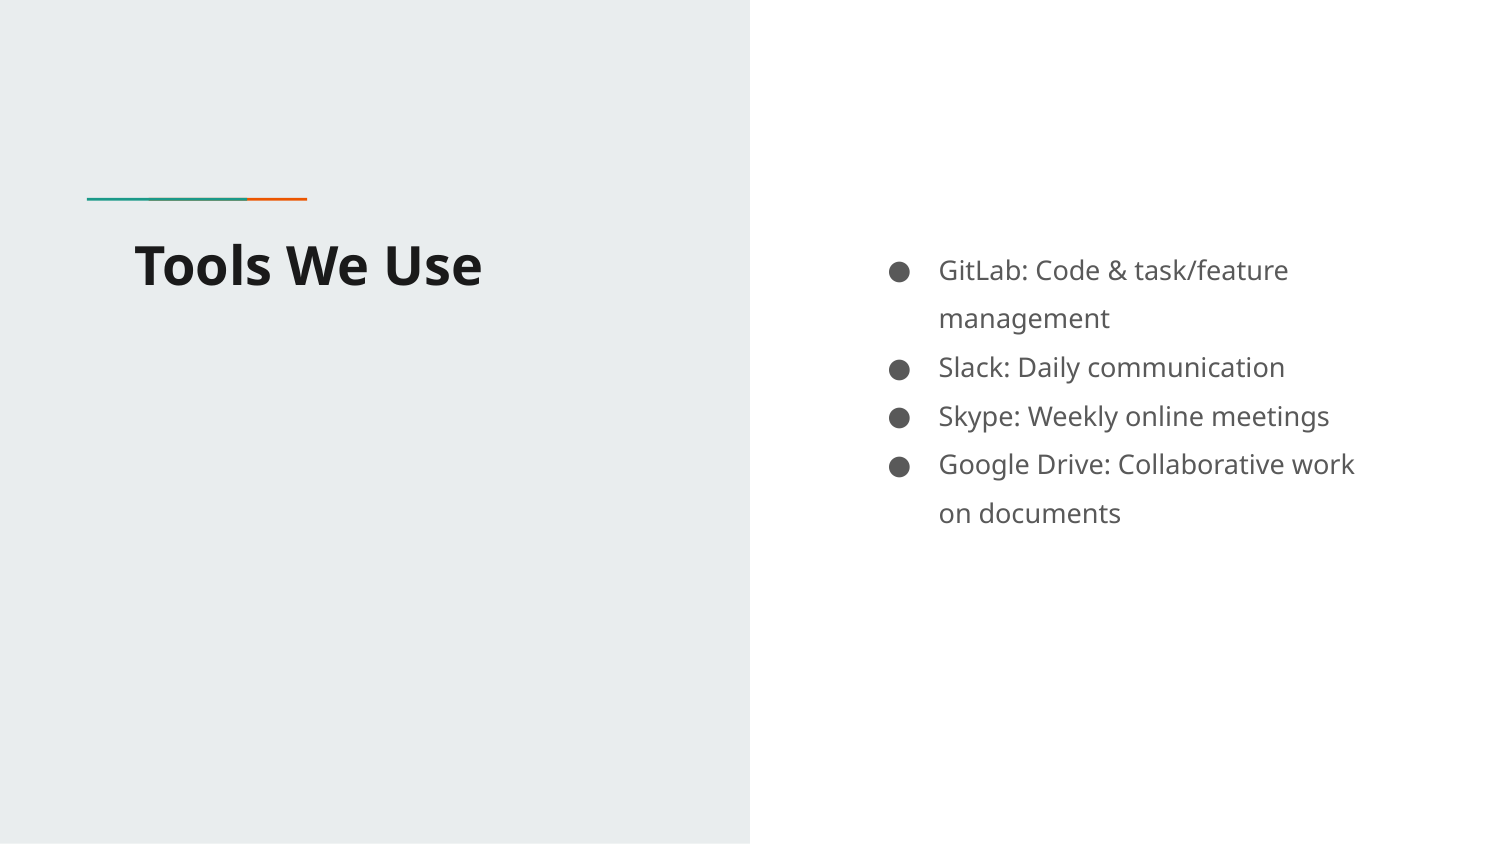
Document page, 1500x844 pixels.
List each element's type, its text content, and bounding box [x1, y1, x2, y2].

list GitLab: Code & task/feature management Slack: Daily communication Skype: Weekly online meetings Google Drive: Collaborative work on documents [848, 221, 1403, 719]
title Tools We Use [119, 216, 662, 494]
